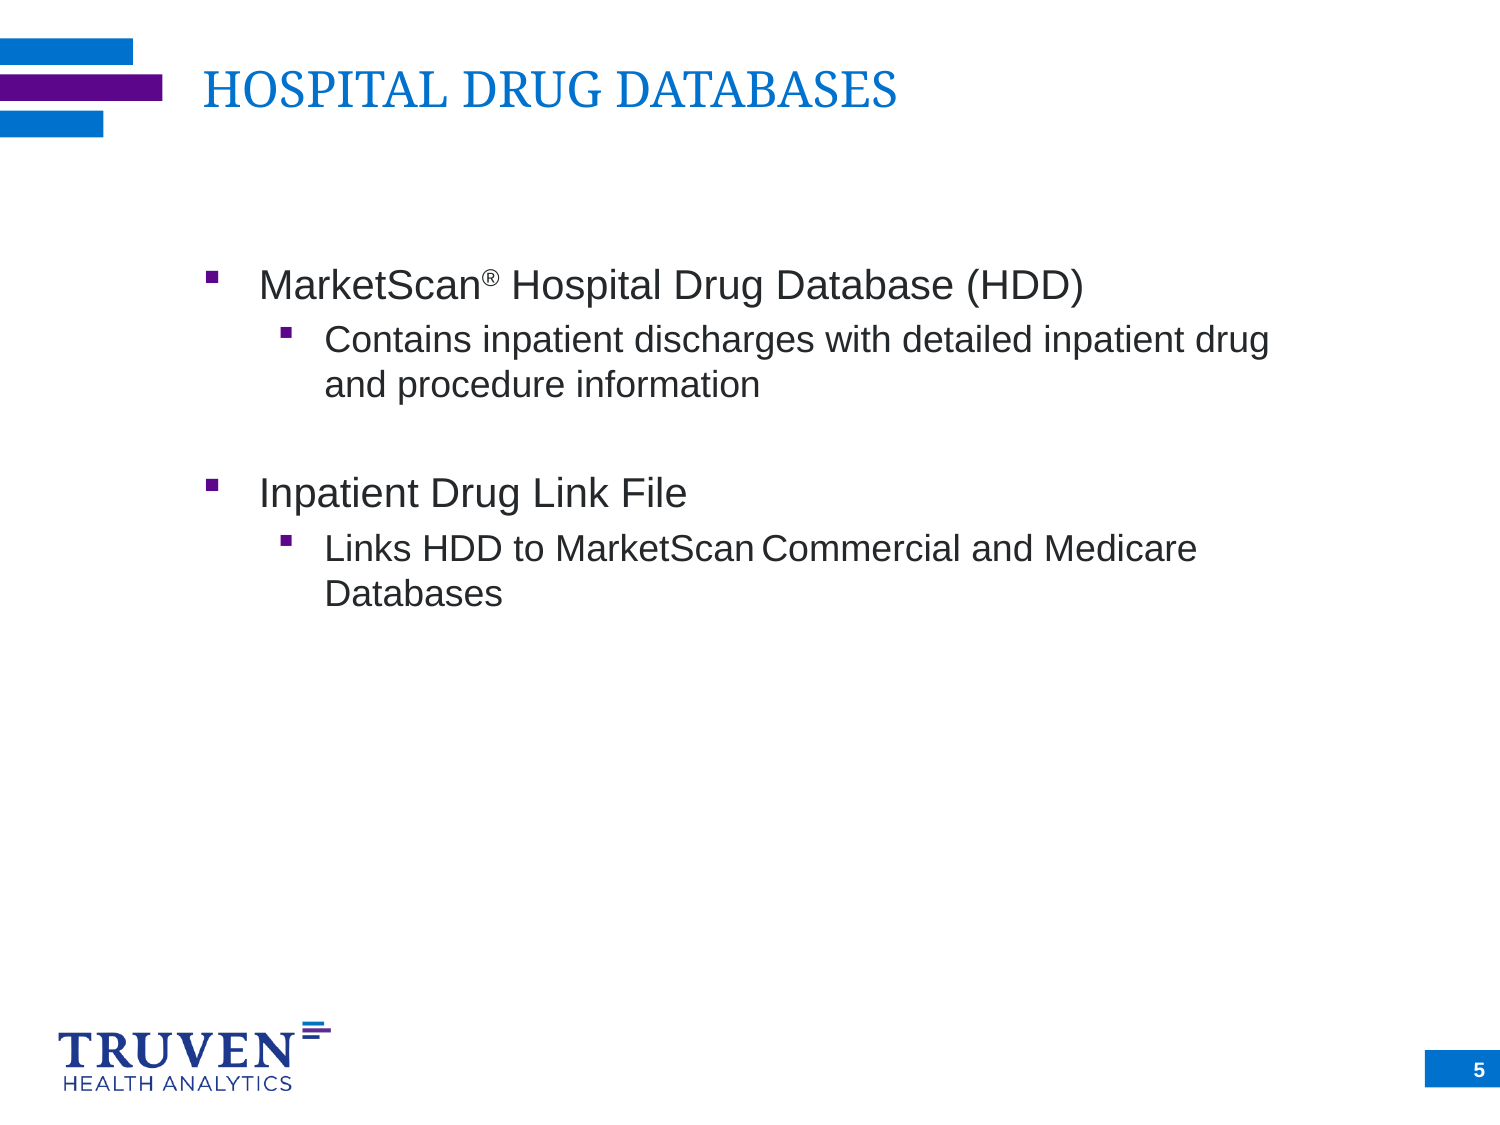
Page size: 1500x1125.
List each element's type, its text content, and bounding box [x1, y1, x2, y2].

list MarketScan® Hospital Drug Database (HDD) Contains inpatient discharges with detailed inpatient drug and procedure information Inpatient Drug Link File Links HDD to MarketScan Commercial and Medicare Databases [187, 249, 1338, 1013]
slide_number 5 [1412, 1050, 1500, 1088]
picture [24, 987, 365, 1125]
title HOSPITAL DRUG DATABASES [187, 24, 1425, 150]
